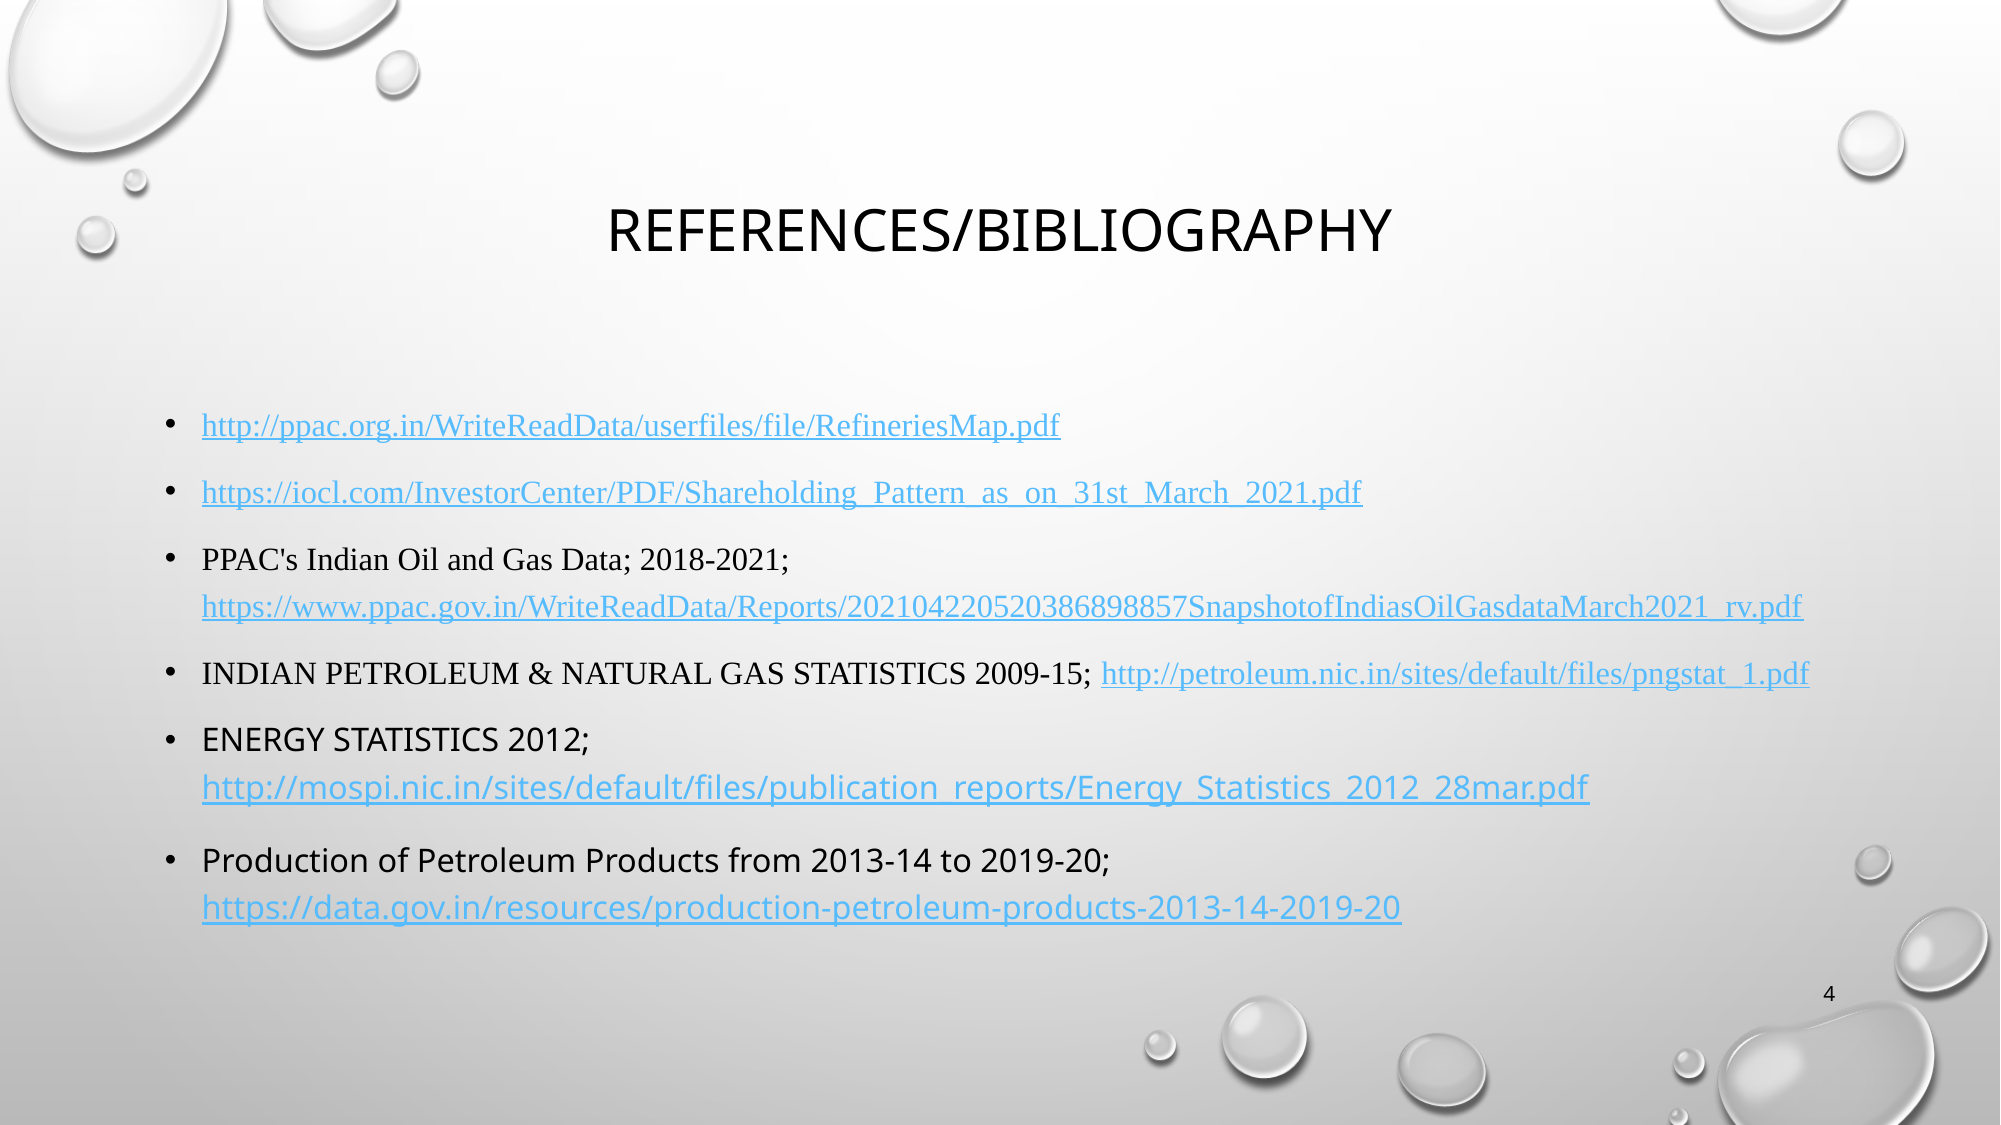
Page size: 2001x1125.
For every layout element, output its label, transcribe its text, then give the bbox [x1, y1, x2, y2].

title References/Bibliography [149, 101, 1851, 364]
list http://ppac.org.in/WriteReadData/userfiles/file/RefineriesMap.pdf https://iocl.com/InvestorCenter/PDF/Shareholding_Pattern_as_on_31st_March_2021.pdf PPAC's Indian Oil and Gas Data; 2018-2021; https://www.ppac.gov.in/WriteReadData/Reports/202104220520386898857SnapshotofIndiasOilGasdataMarch2021_rv.pdf INDIAN PETROLEUM & NATURAL GAS STATISTICS 2009-15; http://petroleum.nic.in/sites/default/files/pngstat_1.pdf ENERGY STATISTICS 2012; http://mospi.nic.in/sites/default/files/publication_reports/Energy_Statistics_2012_28mar.pdf Production of Petroleum Products from 2013-14 to 2019-20; https://data.gov.in/resources/production-petroleum-products-2013-14-2019-20 [149, 388, 1850, 950]
picture [0, 0, 2000, 1125]
slide_number 4 [1724, 965, 1851, 1025]
